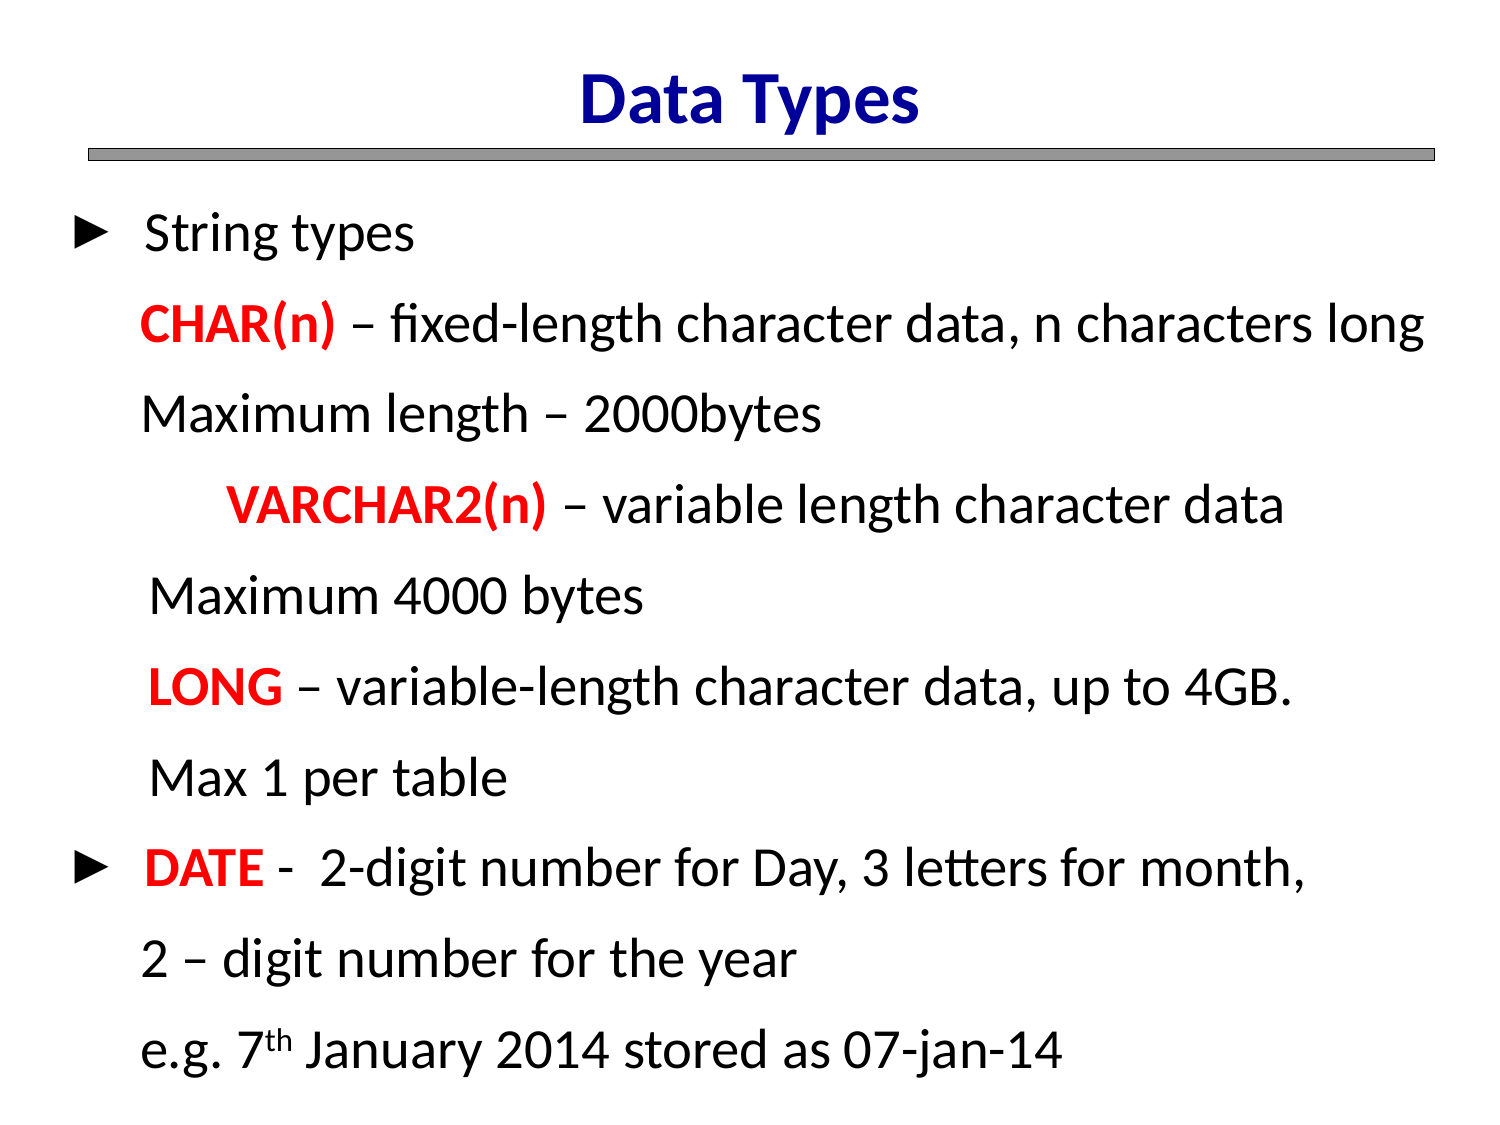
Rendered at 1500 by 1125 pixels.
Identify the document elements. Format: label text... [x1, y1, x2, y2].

text_box String types CHAR(n) – fixed-length character data, n characters long Maximum length – 2000bytes VARCHAR2(n) – variable length character data Maximum 4000 bytes LONG – variable-length character data, up to 4GB. Max 1 per table DATE - 2-digit number for Day, 3 letters for month, 2 – digit number for the year e.g. 7th January 2014 stored as 07-jan-14 [55, 187, 1468, 1090]
title Data Types [49, 0, 1452, 188]
text_box [88, 148, 1435, 161]
